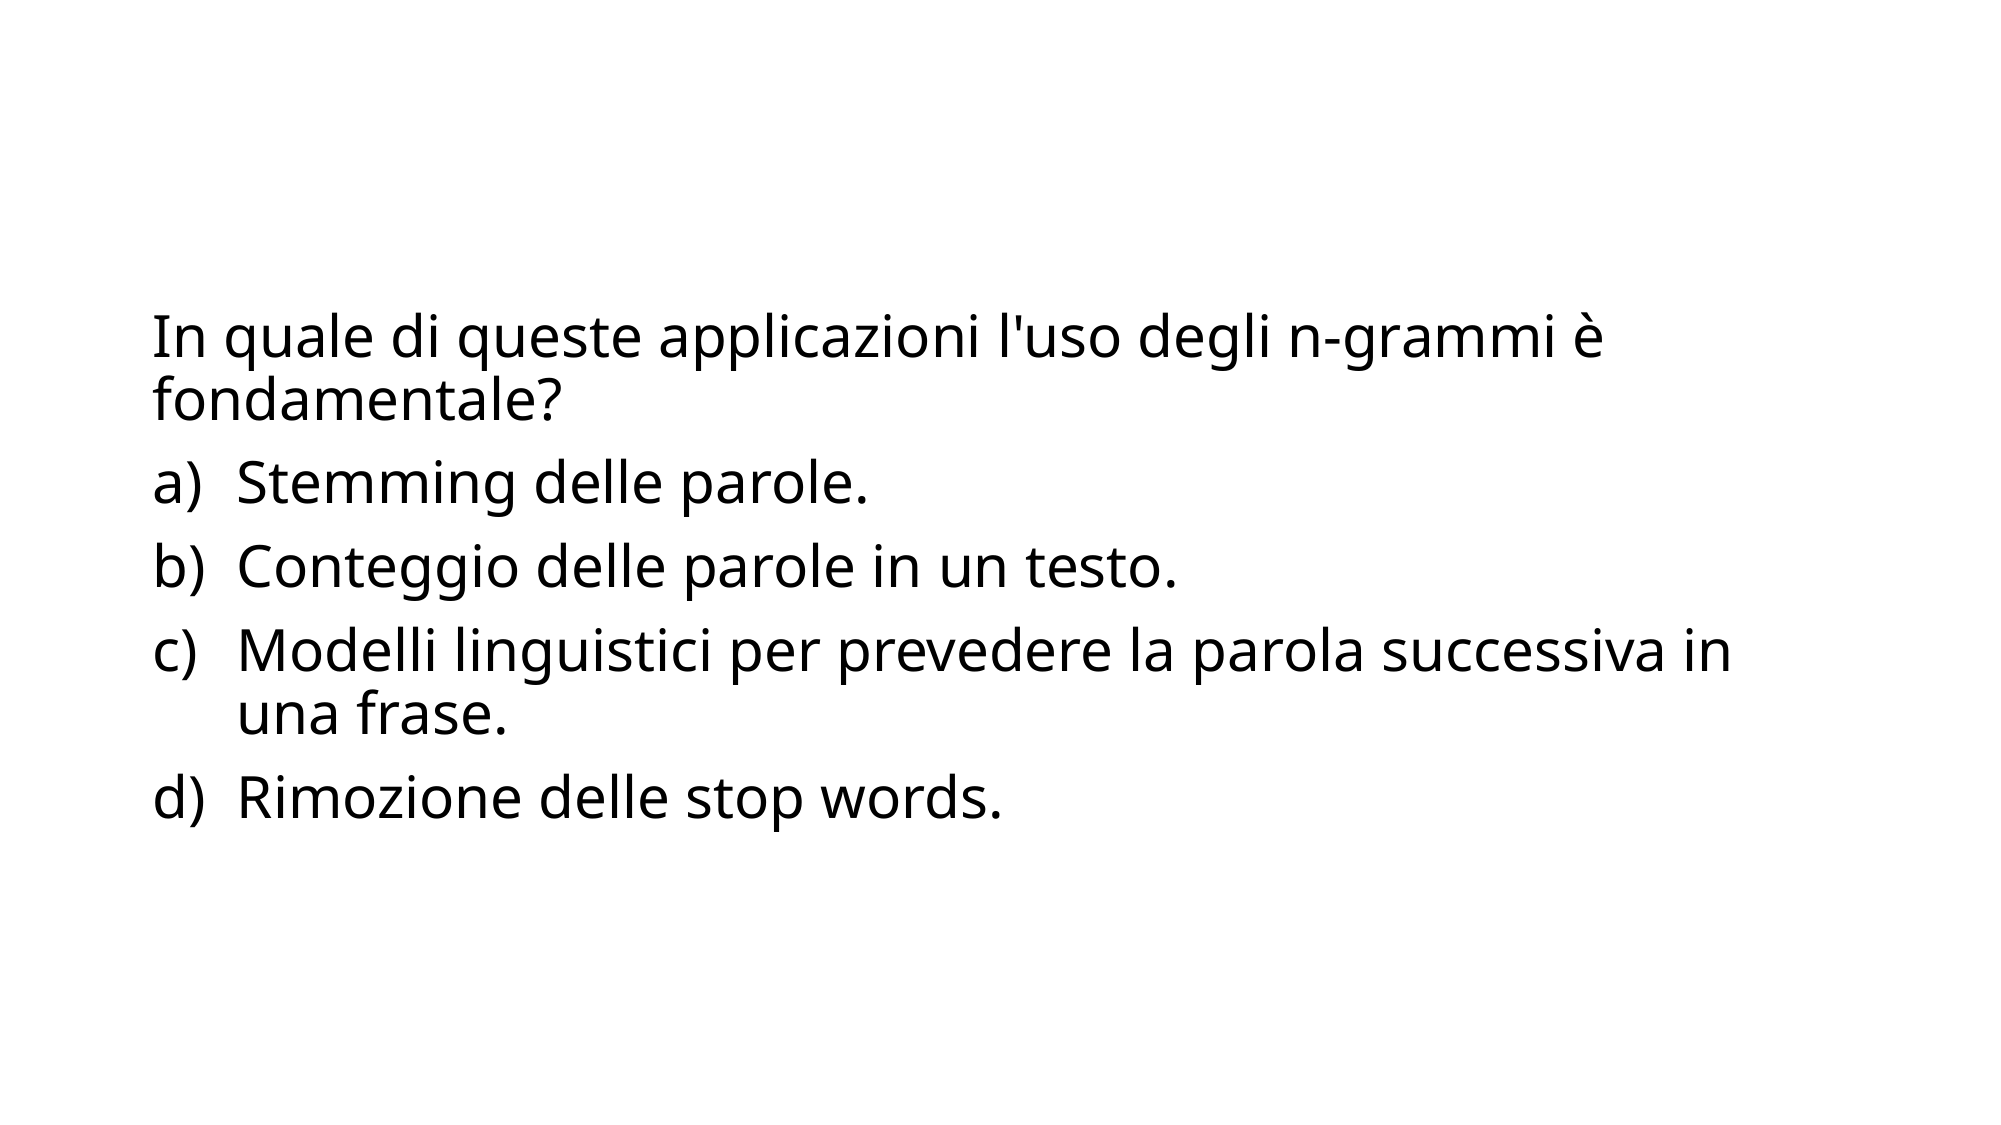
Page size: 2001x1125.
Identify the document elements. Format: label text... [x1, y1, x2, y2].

list In quale di queste applicazioni l'uso degli n-grammi è fondamentale? Stemming delle parole. Conteggio delle parole in un testo. Modelli linguistici per prevedere la parola successiva in una frase. Rimozione delle stop words. [137, 299, 1863, 1014]
